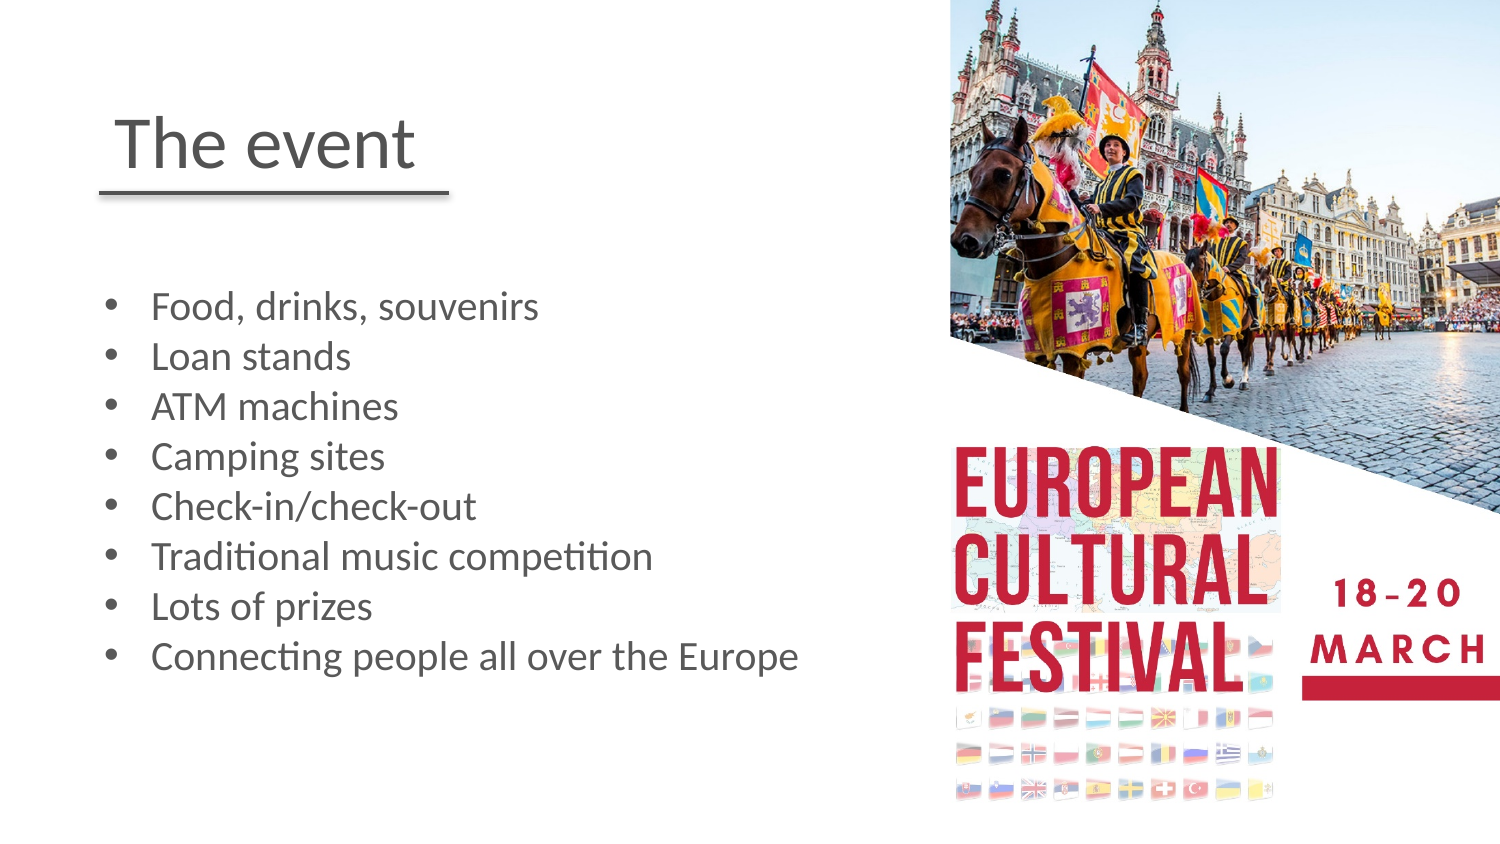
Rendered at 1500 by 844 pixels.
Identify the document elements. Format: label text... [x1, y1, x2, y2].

text_box Food, drinks, souvenirs Loan stands ATM machines Camping sites Check-in/check-out Traditional music competition Lots of prizes Connecting people all over the Europe [89, 271, 866, 687]
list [917, 0, 1500, 819]
text_box The event [100, 96, 432, 190]
